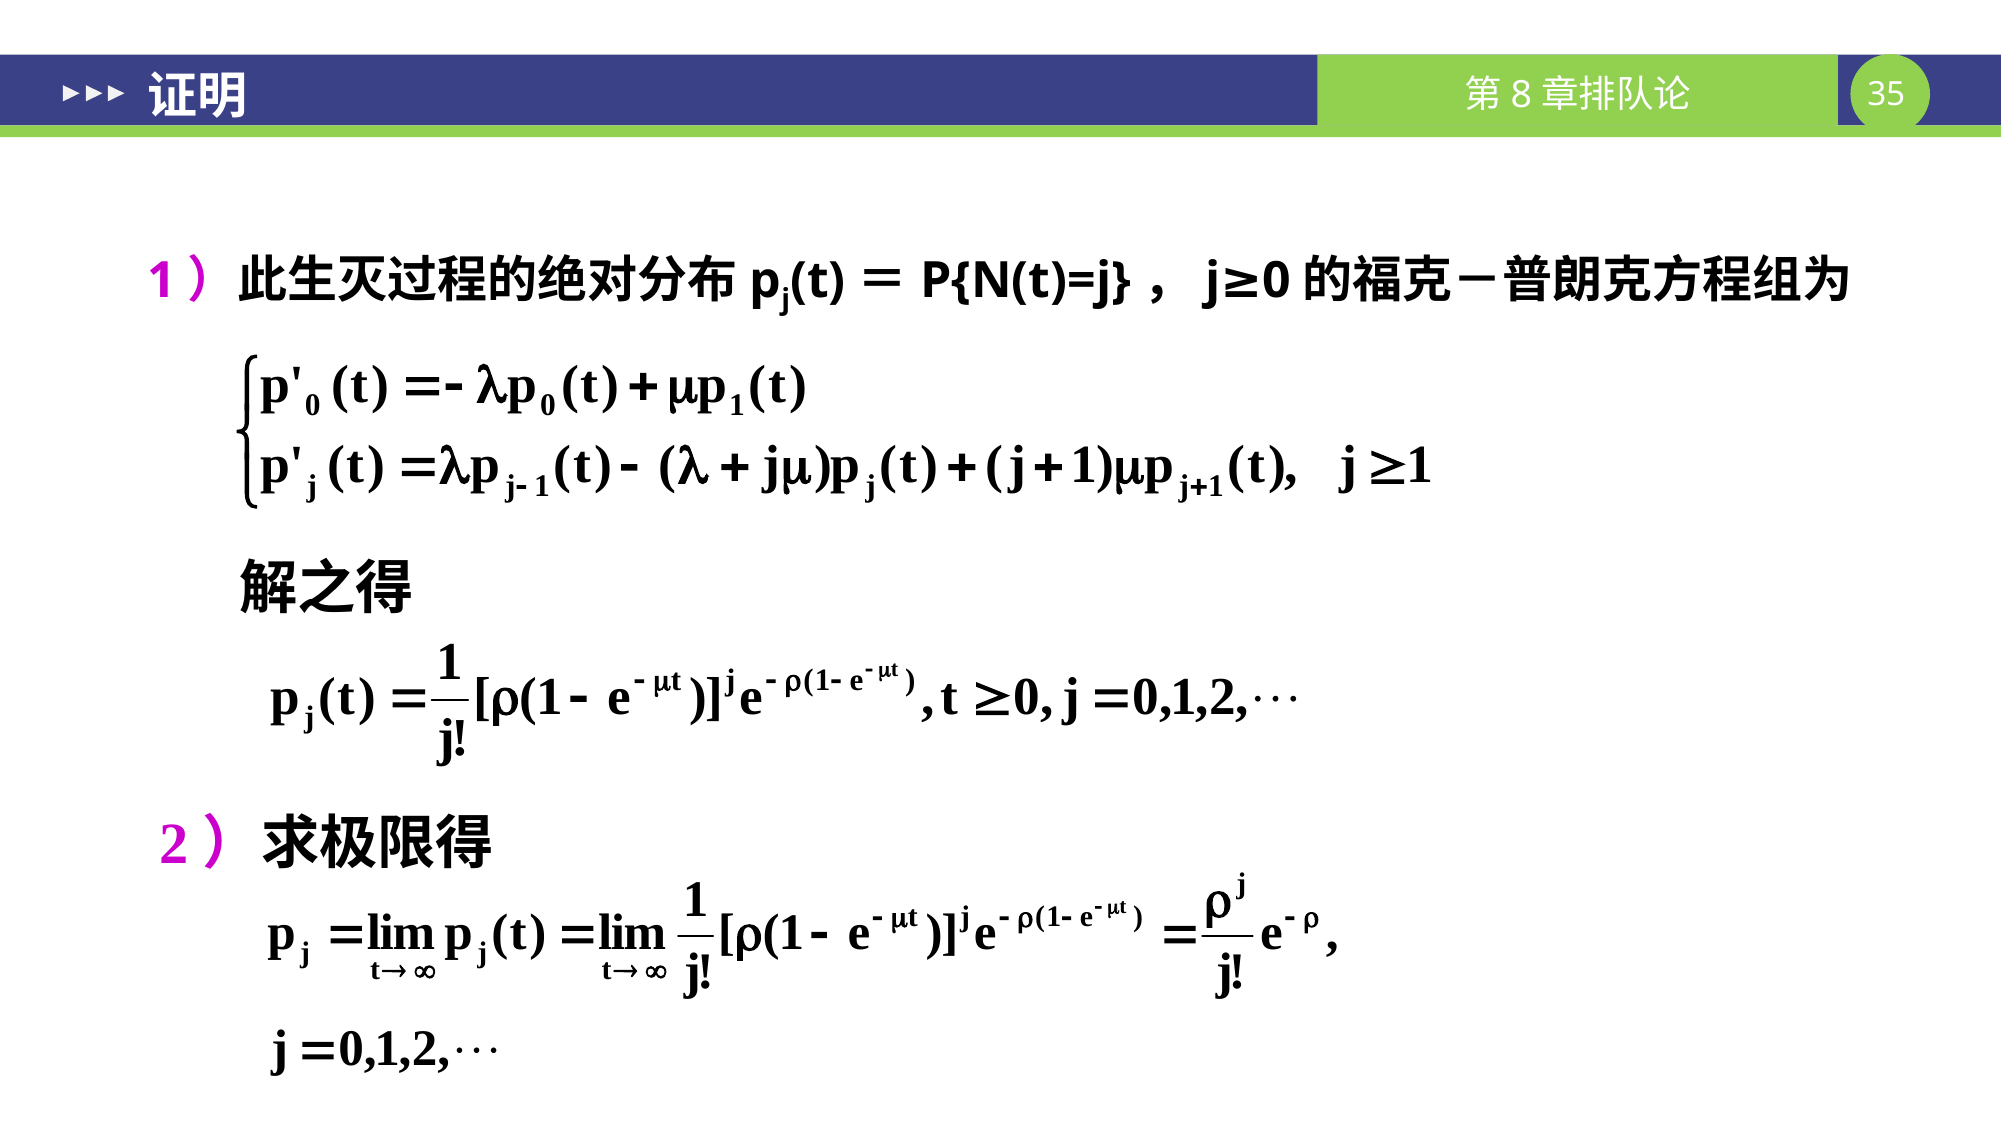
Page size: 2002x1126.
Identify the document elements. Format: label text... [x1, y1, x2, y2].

text_box 2）求极限得 [144, 797, 509, 883]
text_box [225, 342, 1439, 518]
text_box 解之得 [224, 542, 429, 628]
title 证明 [127, 57, 1003, 129]
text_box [263, 624, 1311, 777]
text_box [260, 858, 1349, 1090]
list 1）此生灭过程的绝对分布pj(t)＝P{N(t)=j}，j≥0的福克－普朗克方程组为 [127, 216, 1915, 399]
